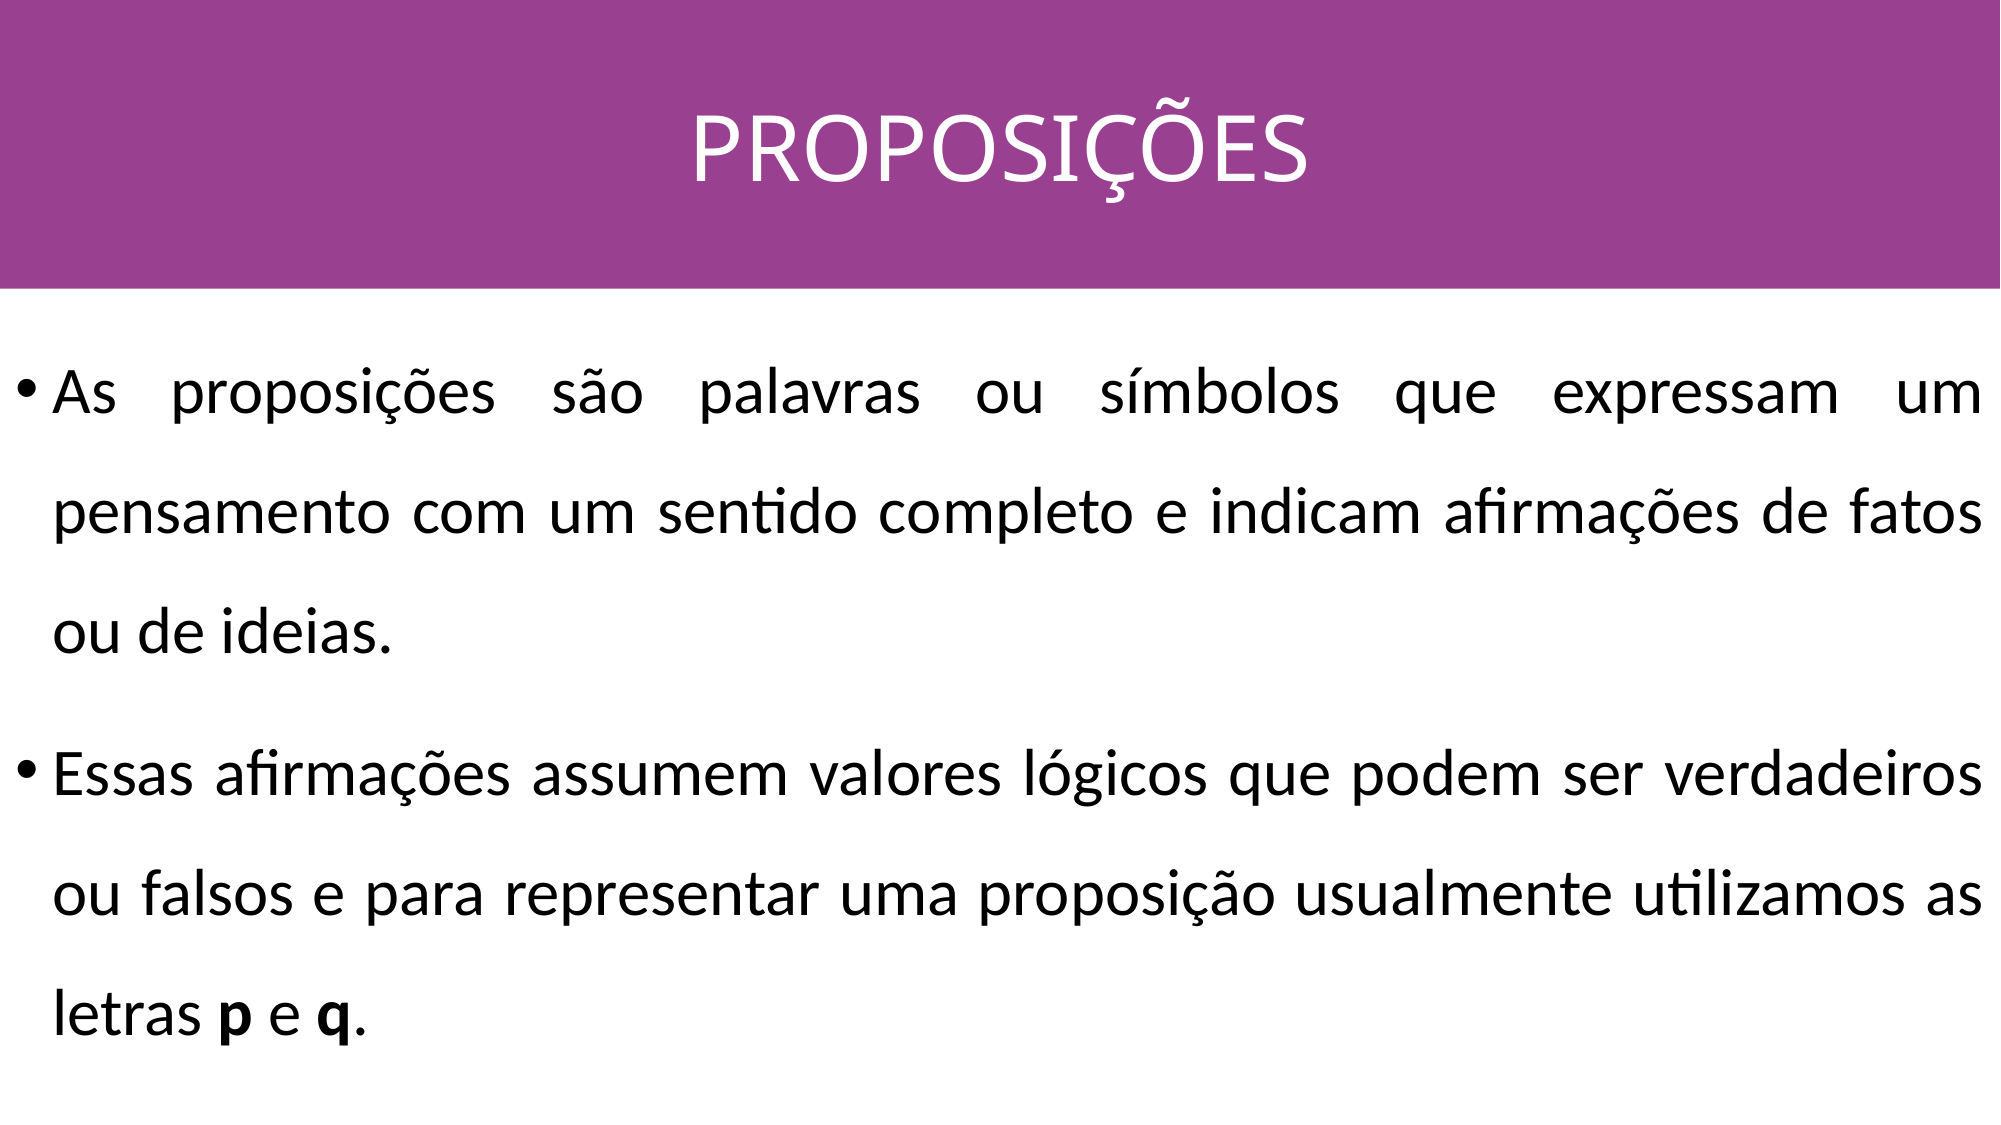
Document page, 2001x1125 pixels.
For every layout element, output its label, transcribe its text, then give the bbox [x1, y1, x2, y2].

list As proposições são palavras ou símbolos que expressam um pensamento com um sentido completo e indicam afirmações de fatos ou de ideias. Essas afirmações assumem valores lógicos que podem ser verdadeiros ou falsos e para representar uma proposição usualmente utilizamos as letras p e q. [0, 299, 2000, 1125]
text_box PROPOSIÇÕES [0, 0, 2000, 290]
